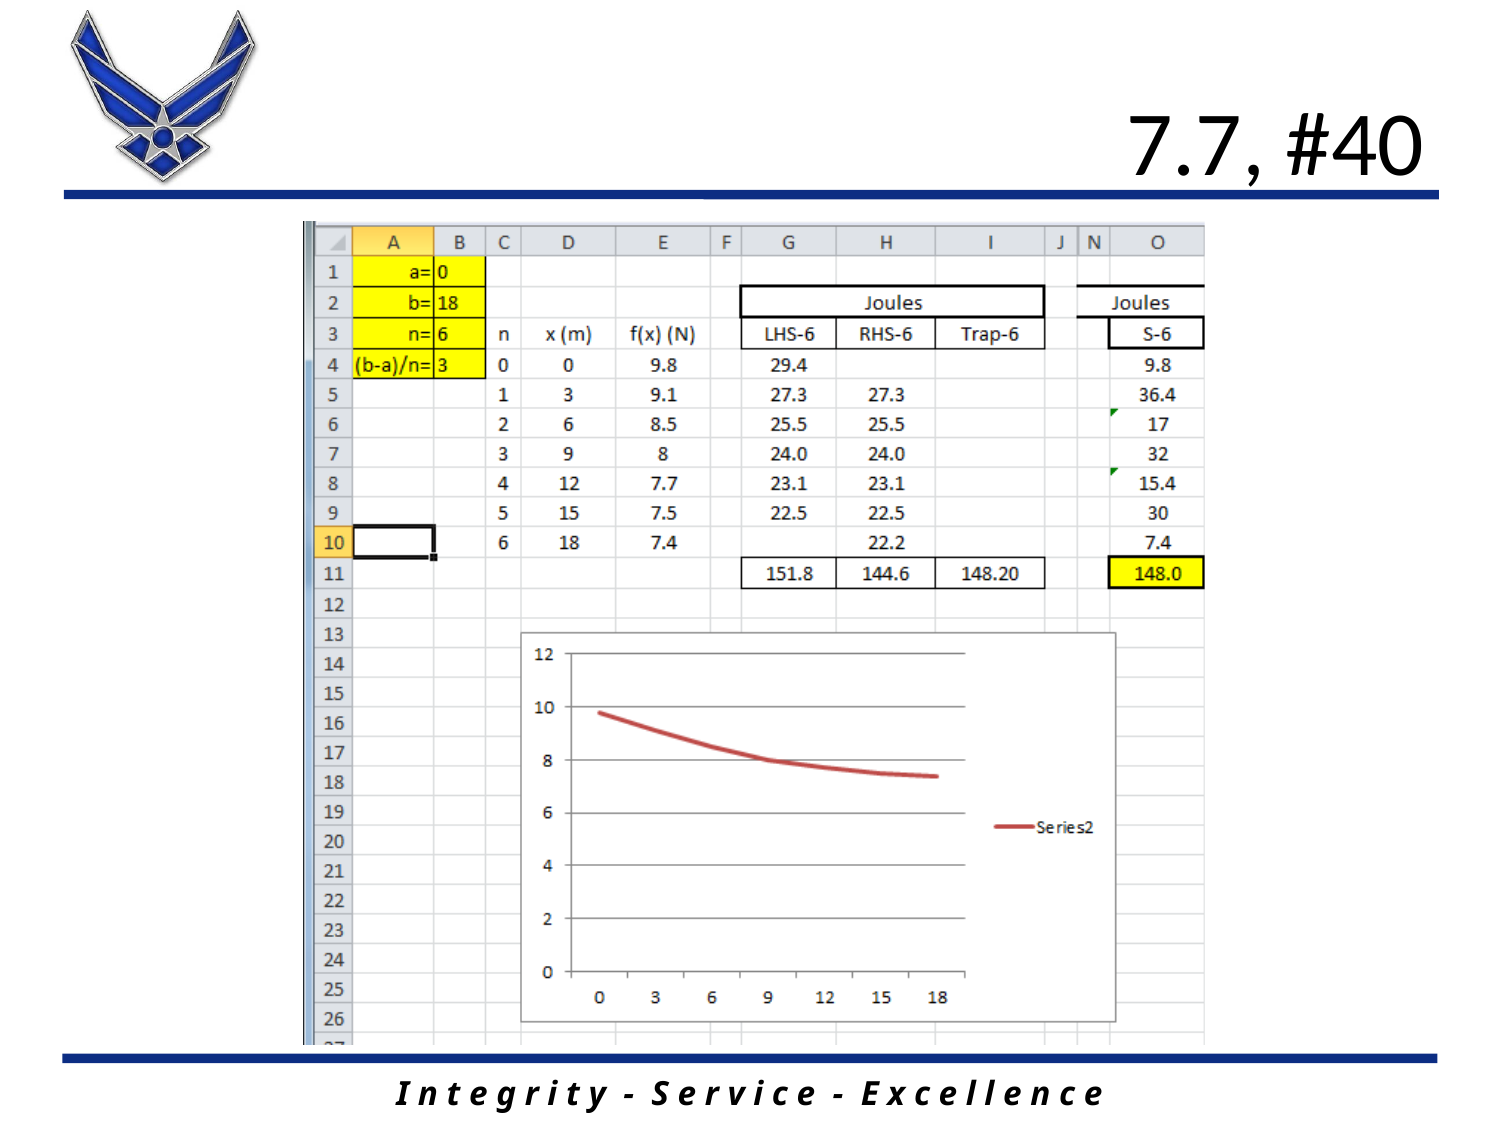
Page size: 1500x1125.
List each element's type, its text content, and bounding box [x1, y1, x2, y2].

picture [65, 5, 261, 188]
picture [199, 221, 1205, 1046]
title 7.7, #40 [270, 45, 1440, 233]
